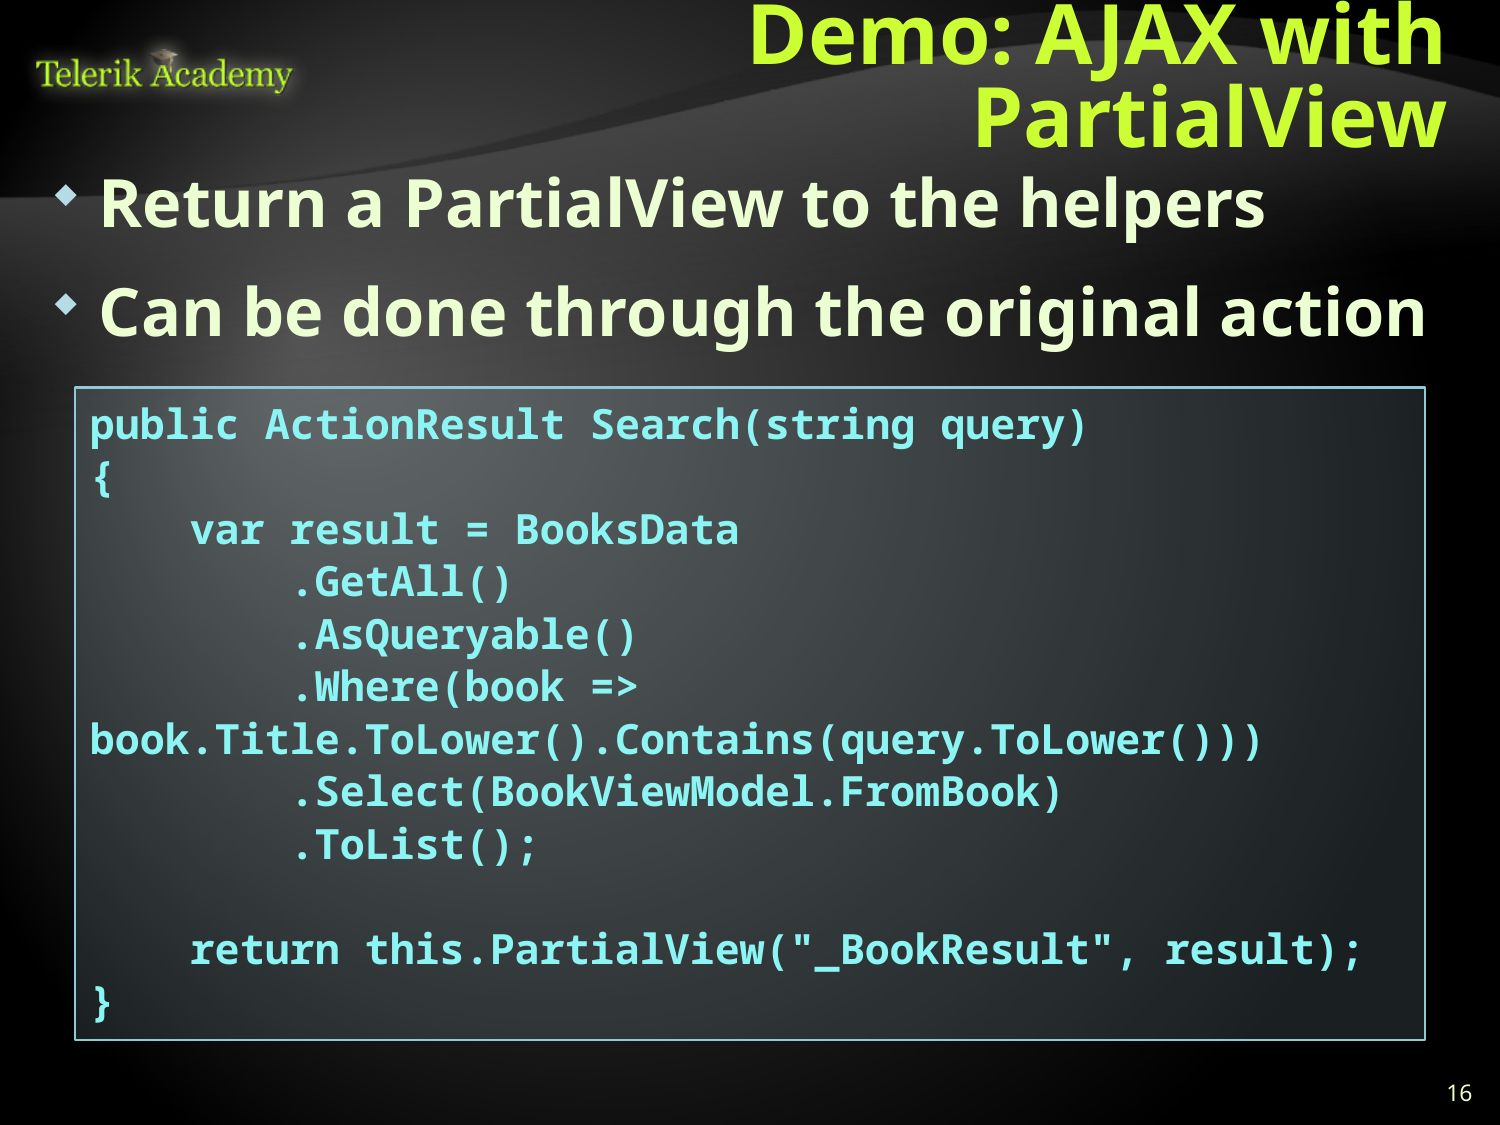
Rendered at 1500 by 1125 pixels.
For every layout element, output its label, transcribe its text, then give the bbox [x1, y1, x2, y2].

slide_number 16 [1412, 1074, 1488, 1113]
title Demo: AJAX with PartialView [300, 12, 1463, 149]
text_box Return a PartialView to the helpers Can be done through the original action [37, 149, 1463, 1100]
picture [0, 0, 1500, 1125]
